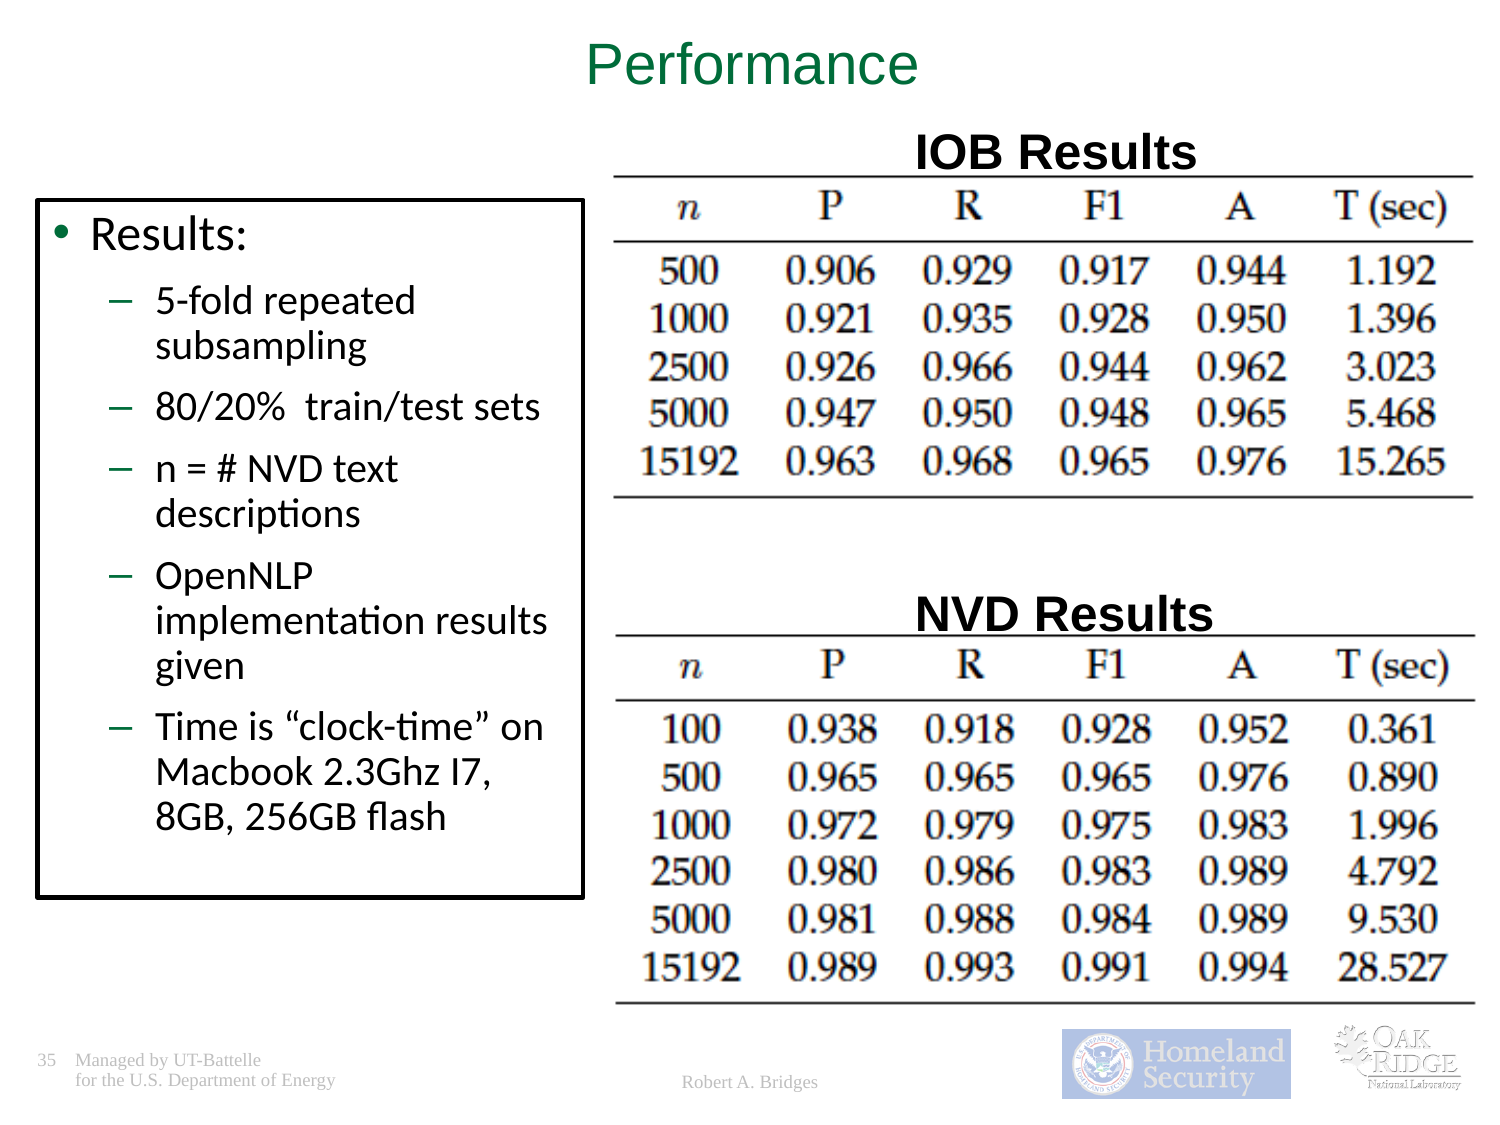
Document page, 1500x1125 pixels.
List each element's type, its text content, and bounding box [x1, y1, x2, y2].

title Performance [18, 29, 1488, 107]
list Results: 5-fold repeated subsampling 80/20% train/test sets n = # NVD text descriptions OpenNLP implementation results given Time is “clock-time” on Macbook 2.3Ghz I7, 8GB, 256GB flash [35, 198, 585, 900]
text_box NVD Results [900, 574, 1238, 631]
picture [612, 174, 1482, 505]
picture [1325, 1019, 1472, 1095]
text_box IOB Results [900, 111, 1238, 173]
picture [612, 633, 1484, 1013]
